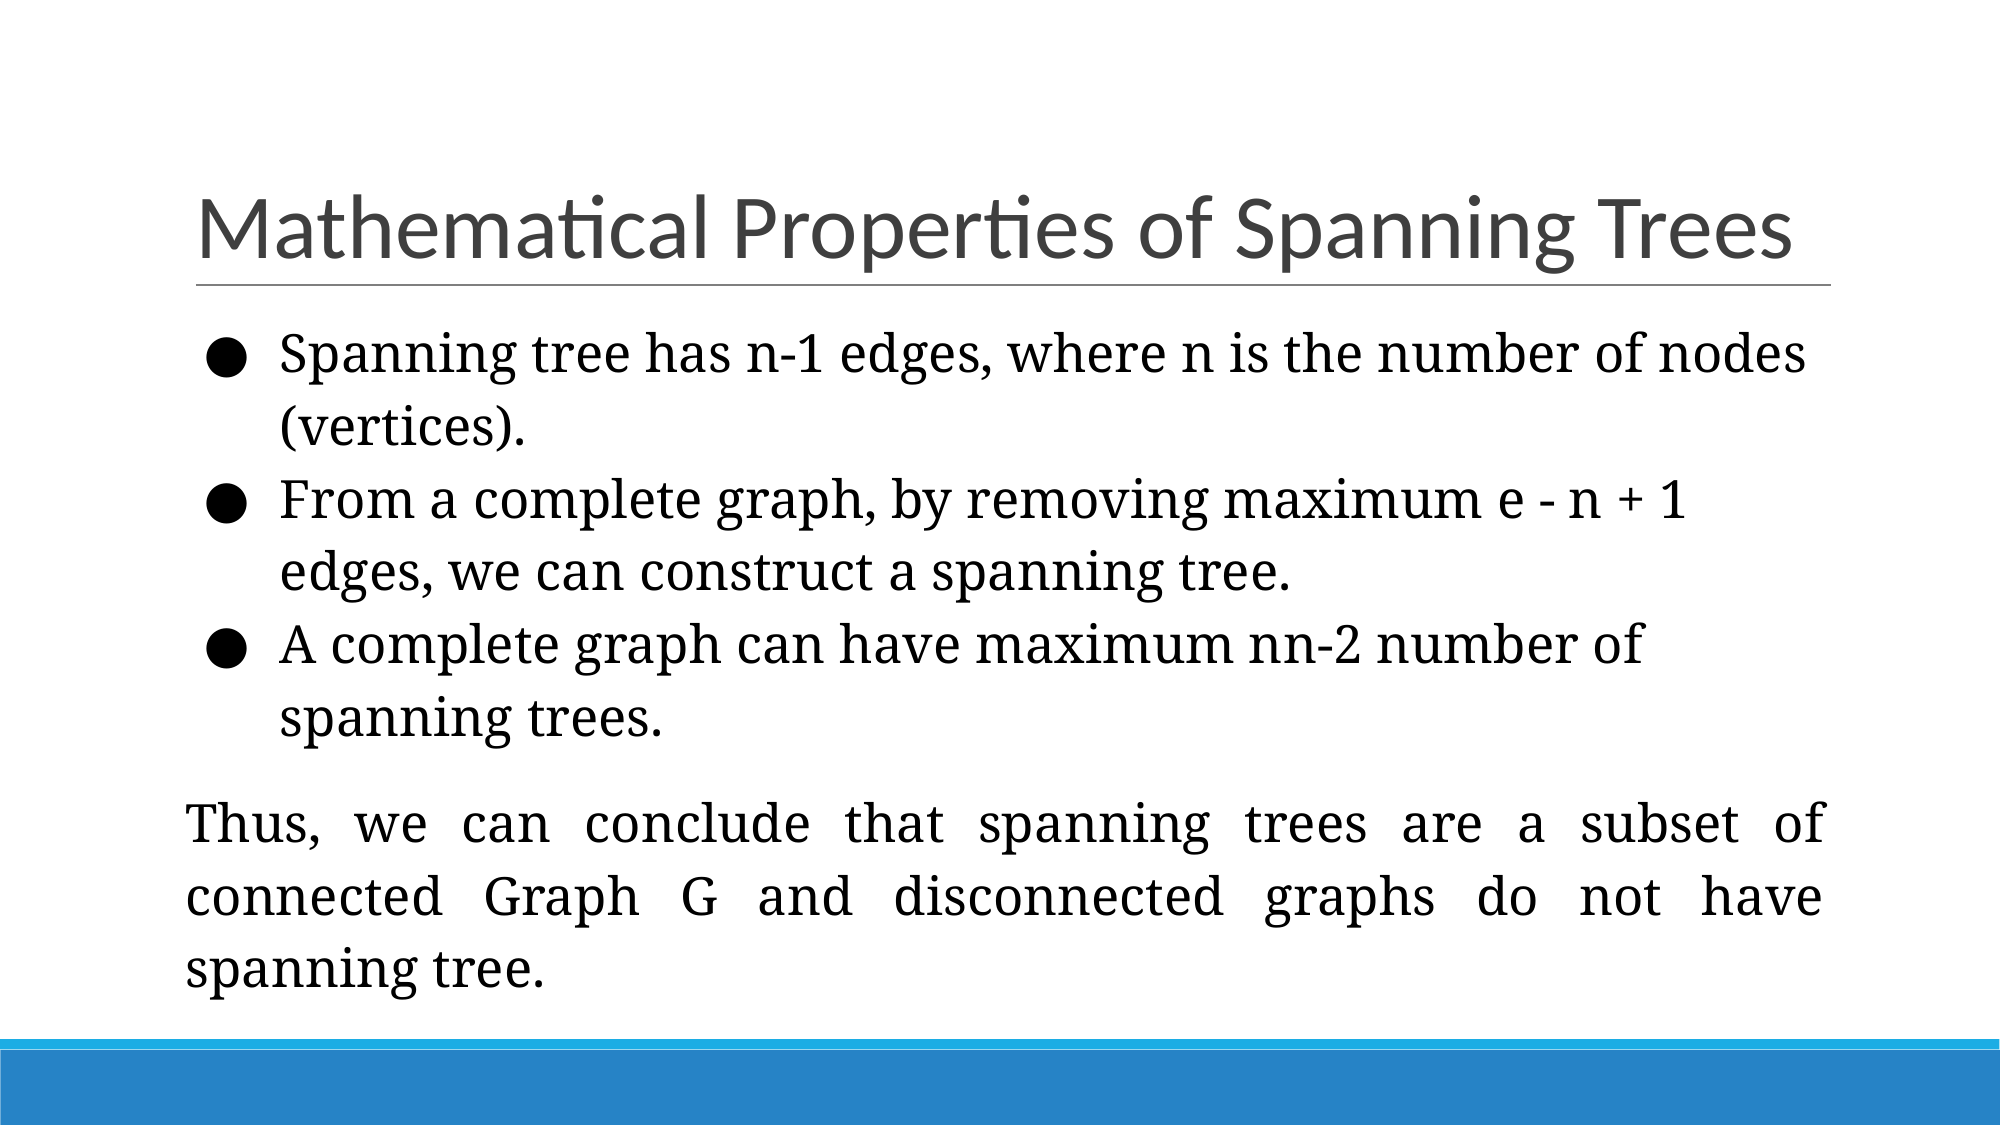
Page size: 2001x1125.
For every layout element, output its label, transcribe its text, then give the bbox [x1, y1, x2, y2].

list Spanning tree has n-1 edges, where n is the number of nodes (vertices). From a complete graph, by removing maximum e - n + 1 edges, we can construct a spanning tree. A complete graph can have maximum nn-2 number of spanning trees. Thus, we can conclude that spanning trees are a subset of connected Graph G and disconnected graphs do not have spanning tree. [180, 302, 1830, 963]
title Mathematical Properties of Spanning Trees [180, 47, 1830, 285]
